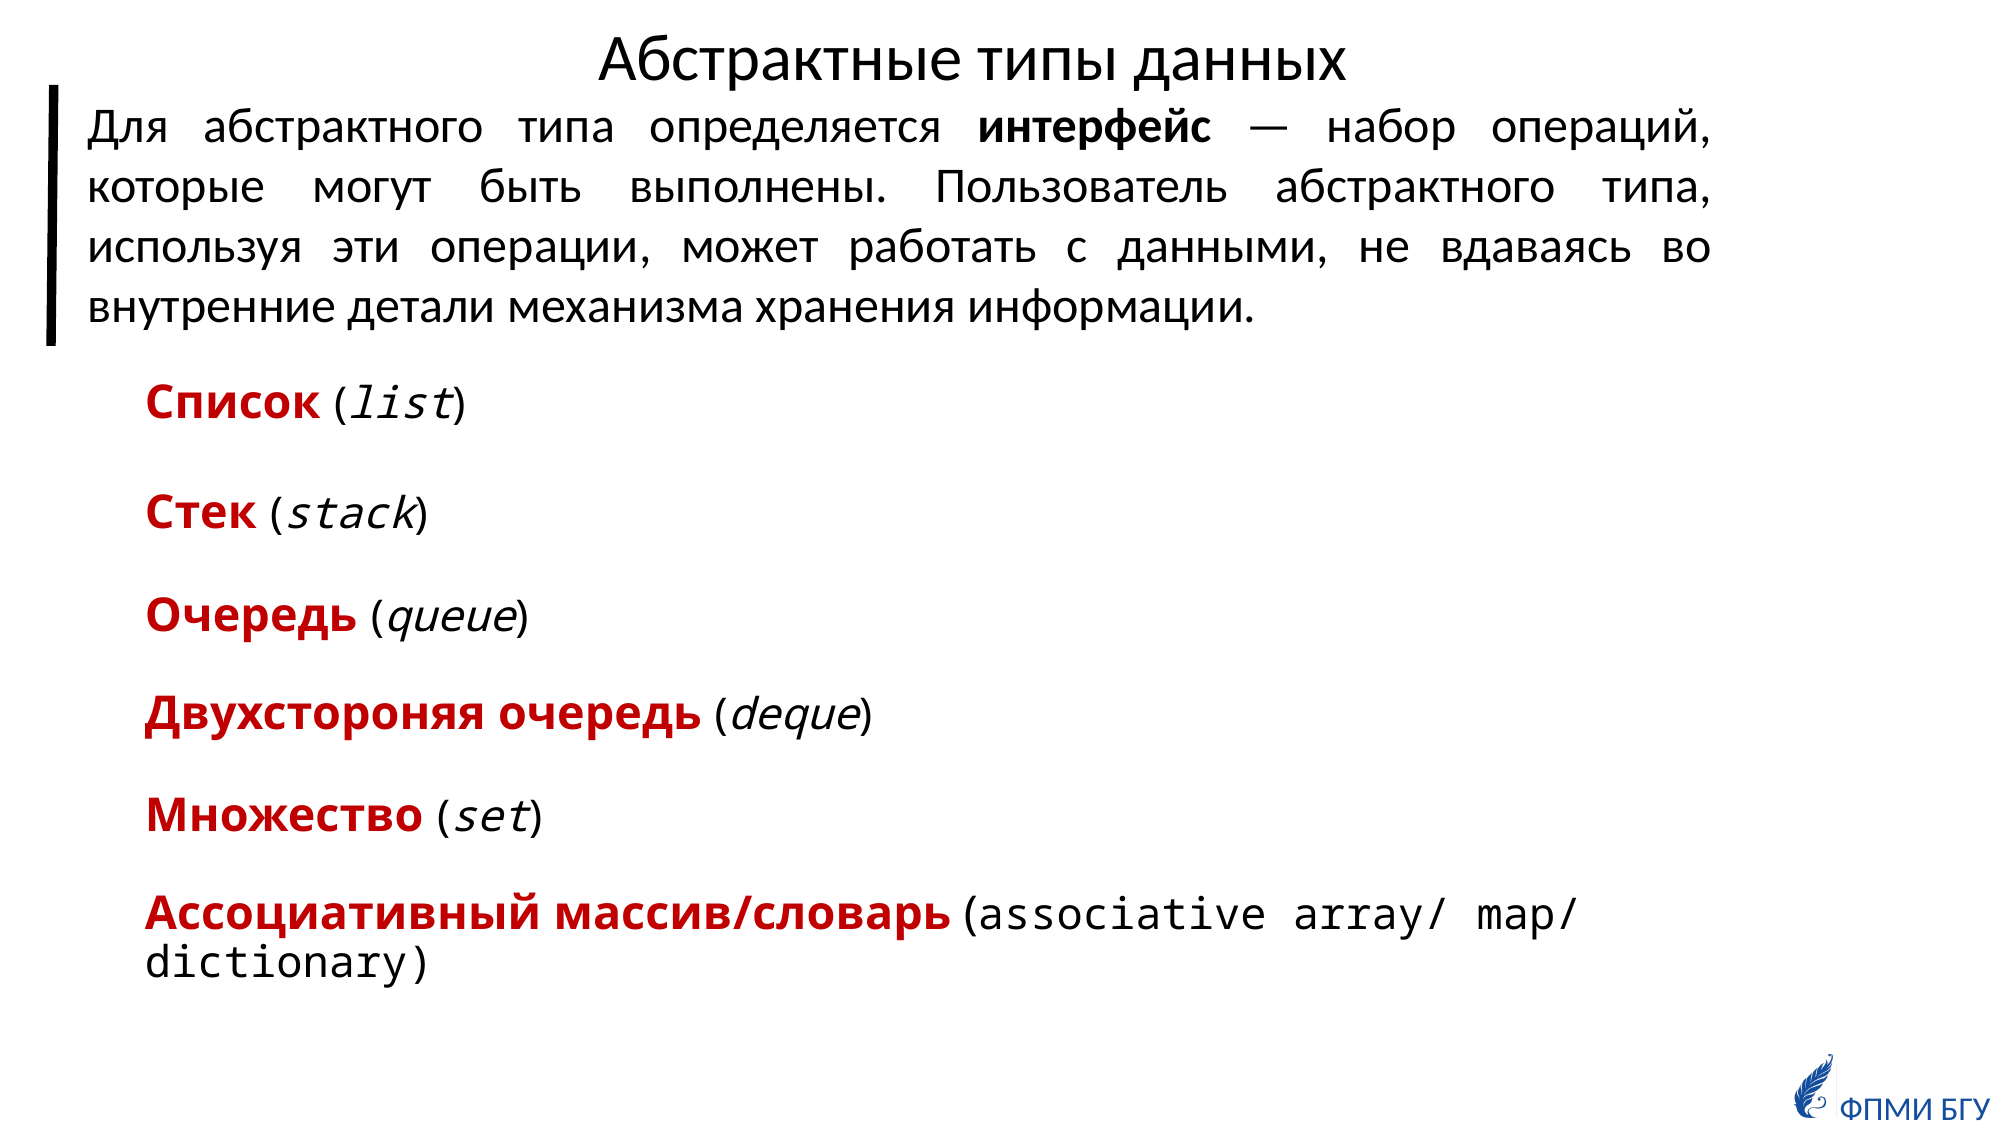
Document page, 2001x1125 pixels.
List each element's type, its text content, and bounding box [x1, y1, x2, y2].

text_box Для абстрактного типа определяется интерфейс — набор операций, которые могут быть выполнены. Пользователь абстрактного типа, используя эти операции, может работать с данными, не вдаваясь во внутренние детали механизма хранения информации. [72, 84, 1728, 340]
text_box Абстрактные типы данных [145, 5, 1802, 101]
text_box ФПМИ БГУ [1830, 1087, 2000, 1125]
text_box Список (list) Стек (stack) Очередь (queue) Двухстороняя очередь (deque) Множество (set) Ассоциативный массив/словарь (associative array/ map/ dictionary) [129, 360, 1640, 995]
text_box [50, 84, 54, 346]
picture [1793, 1053, 1837, 1118]
